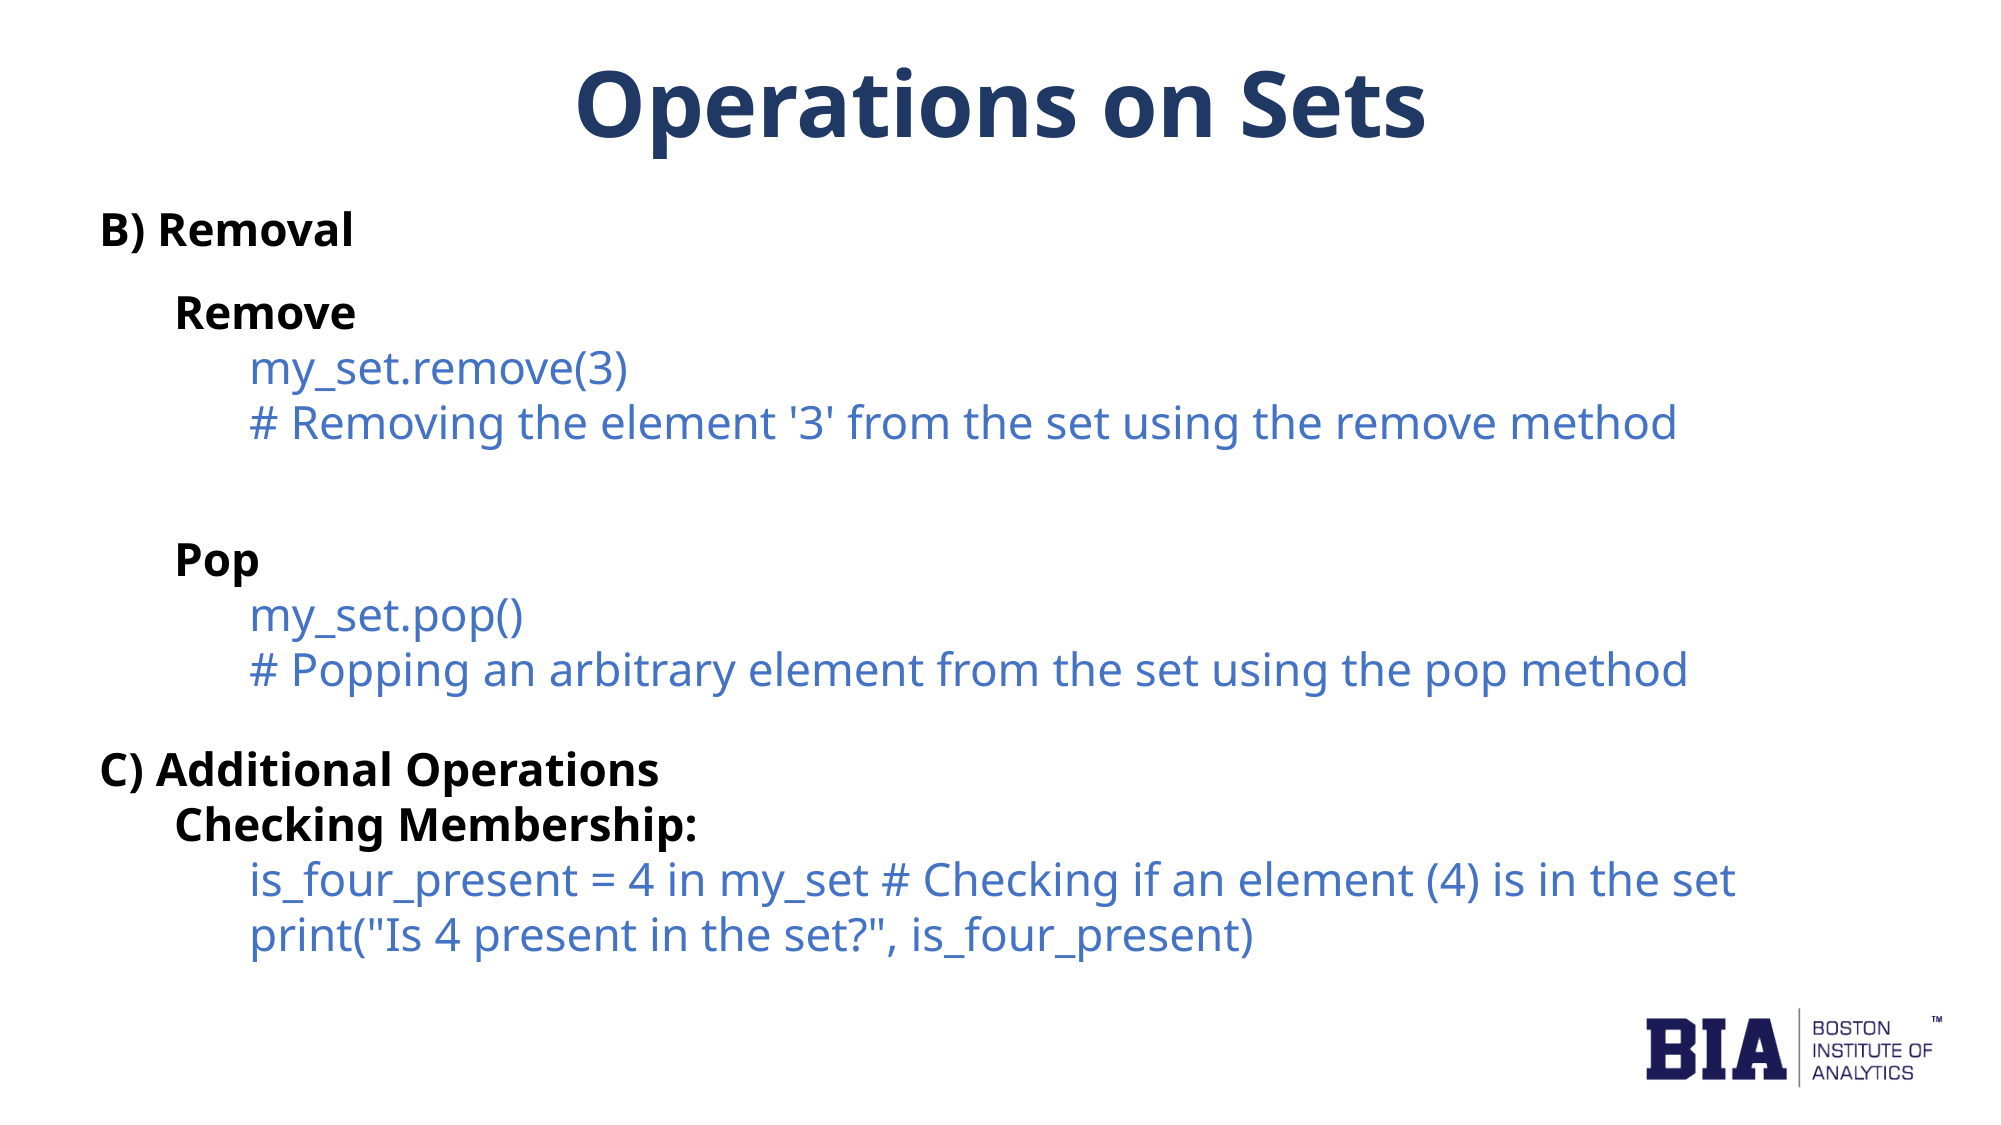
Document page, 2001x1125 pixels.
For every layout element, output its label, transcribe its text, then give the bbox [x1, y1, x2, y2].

picture [1624, 1000, 1957, 1095]
text_box B) Removal Remove my_set.remove(3) # Removing the element '3' from the set using the remove method Pop my_set.pop() # Popping an arbitrary element from the set using the pop method C) Additional Operations Checking Membership: is_four_present = 4 in my_set # Checking if an element (4) is in the set print("Is 4 present in the set?", is_four_present) [84, 193, 1873, 1014]
text_box Operations on Sets [372, 56, 1628, 158]
